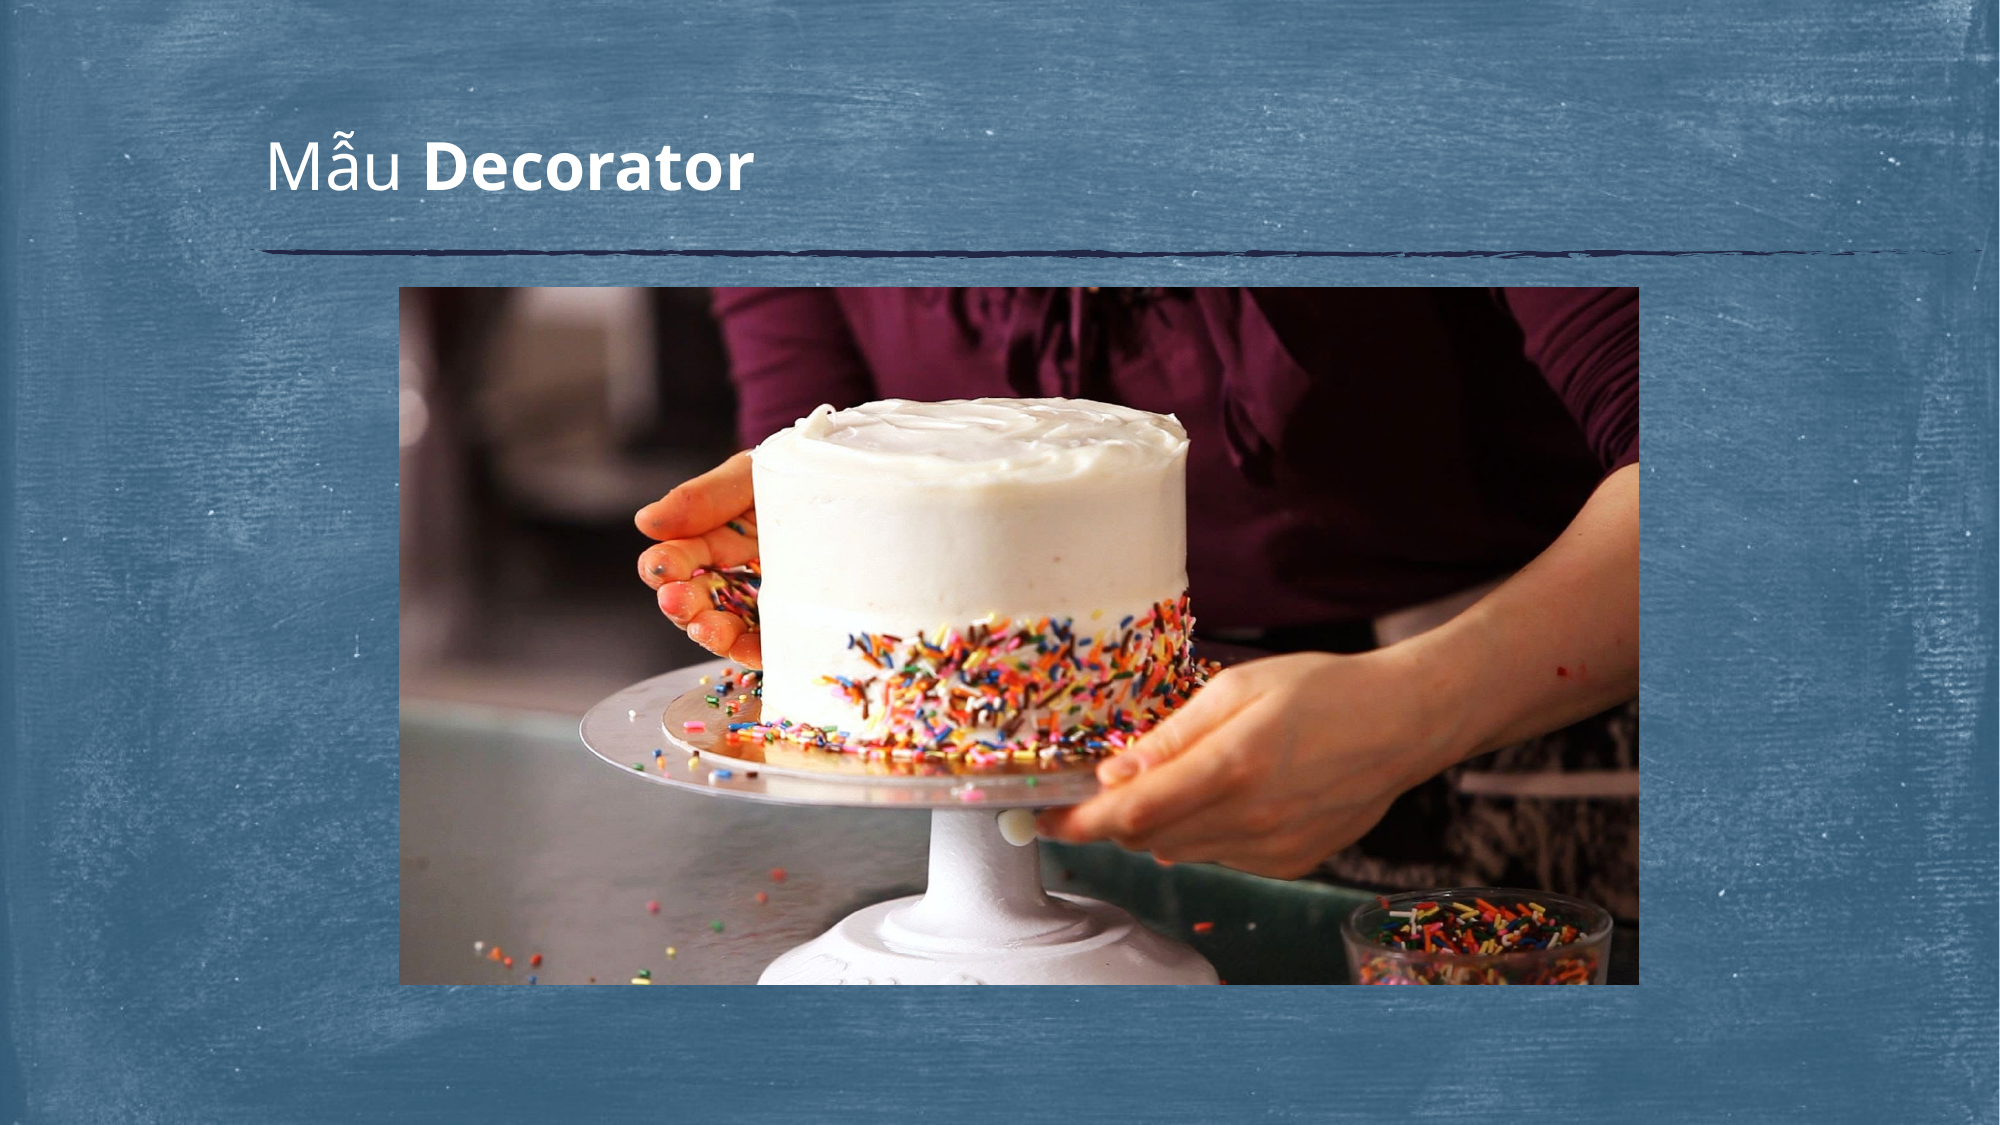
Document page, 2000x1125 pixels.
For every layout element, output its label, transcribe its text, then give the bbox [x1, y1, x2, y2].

picture [399, 287, 1639, 985]
title Mẫu Decorator [249, 45, 1750, 213]
